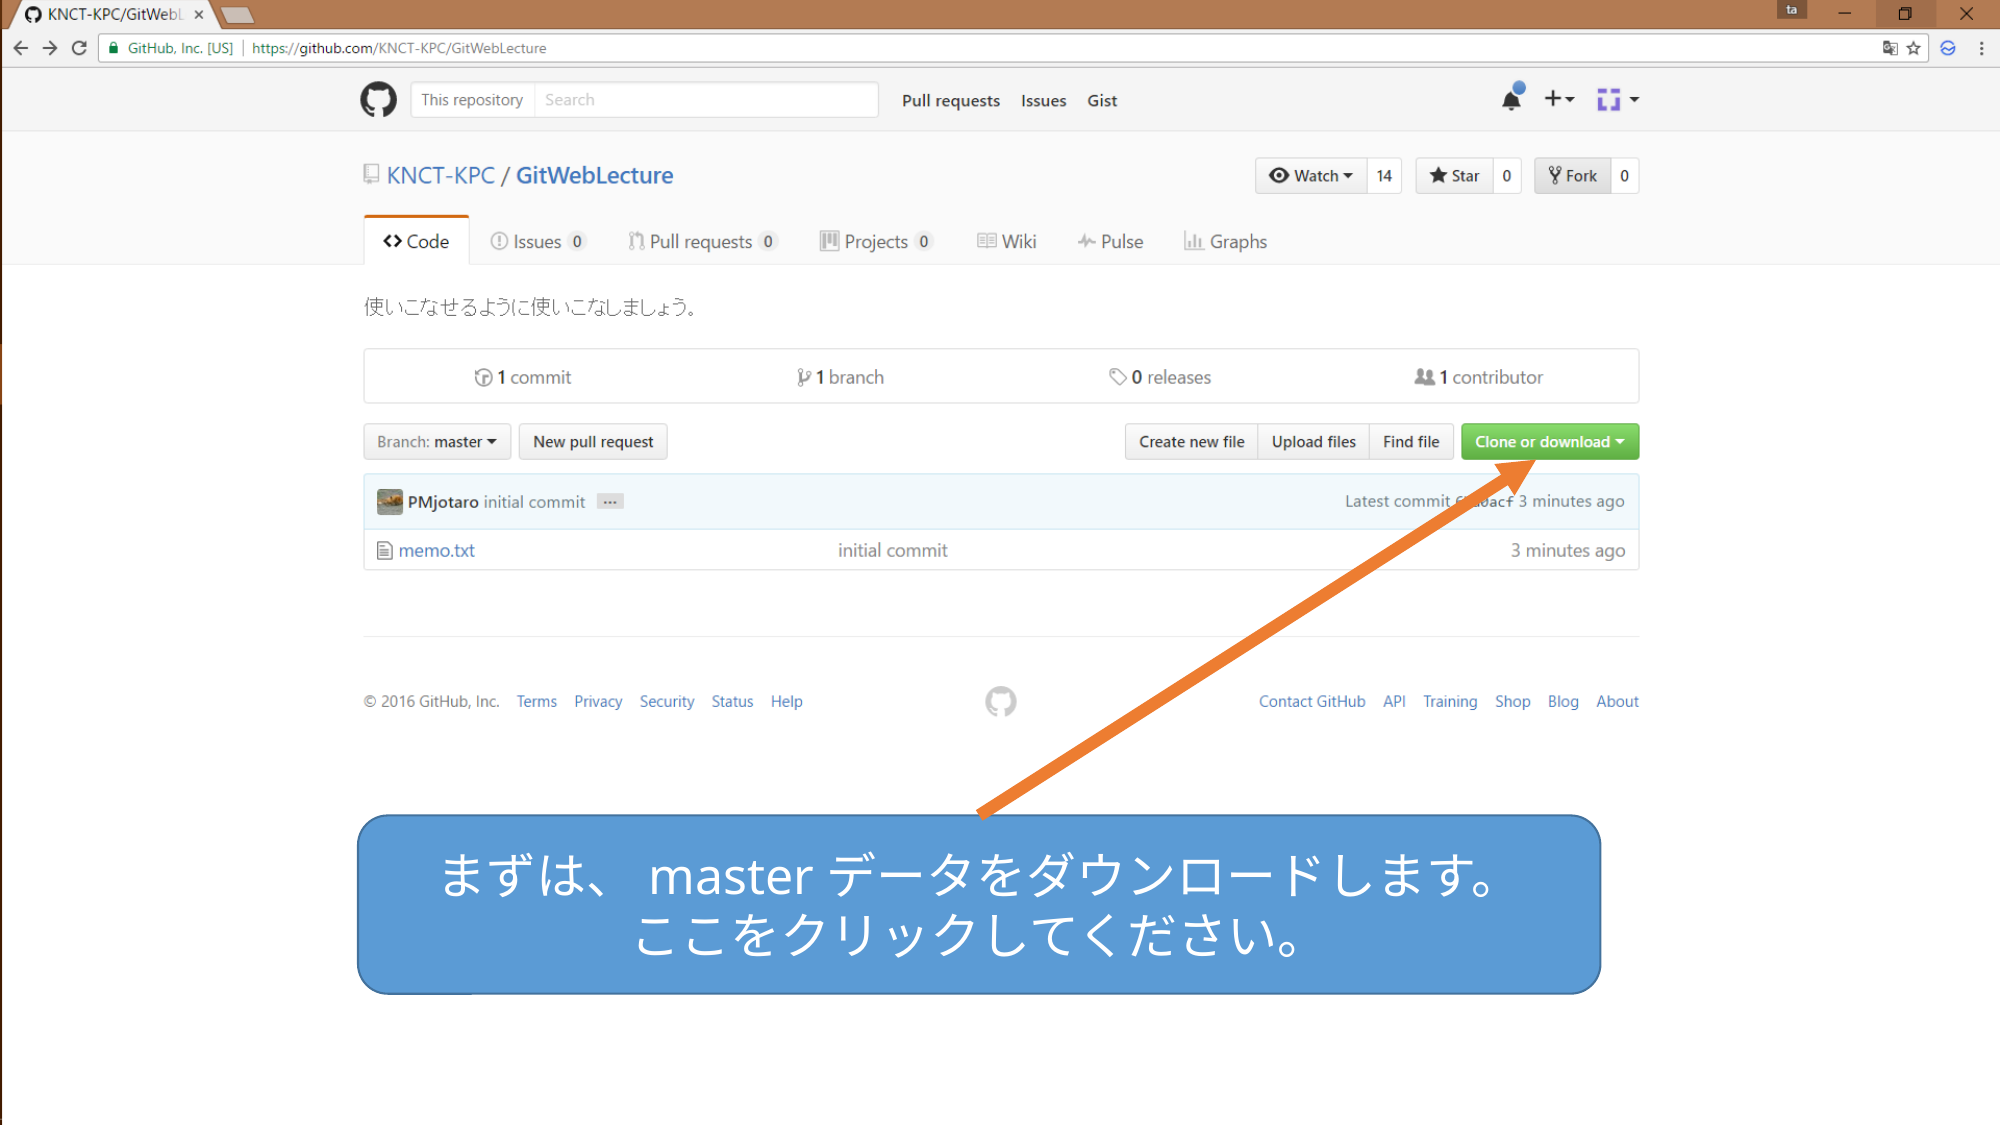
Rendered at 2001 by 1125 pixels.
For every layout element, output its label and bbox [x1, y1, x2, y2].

text_box [979, 459, 1537, 816]
picture [0, 0, 2000, 1125]
